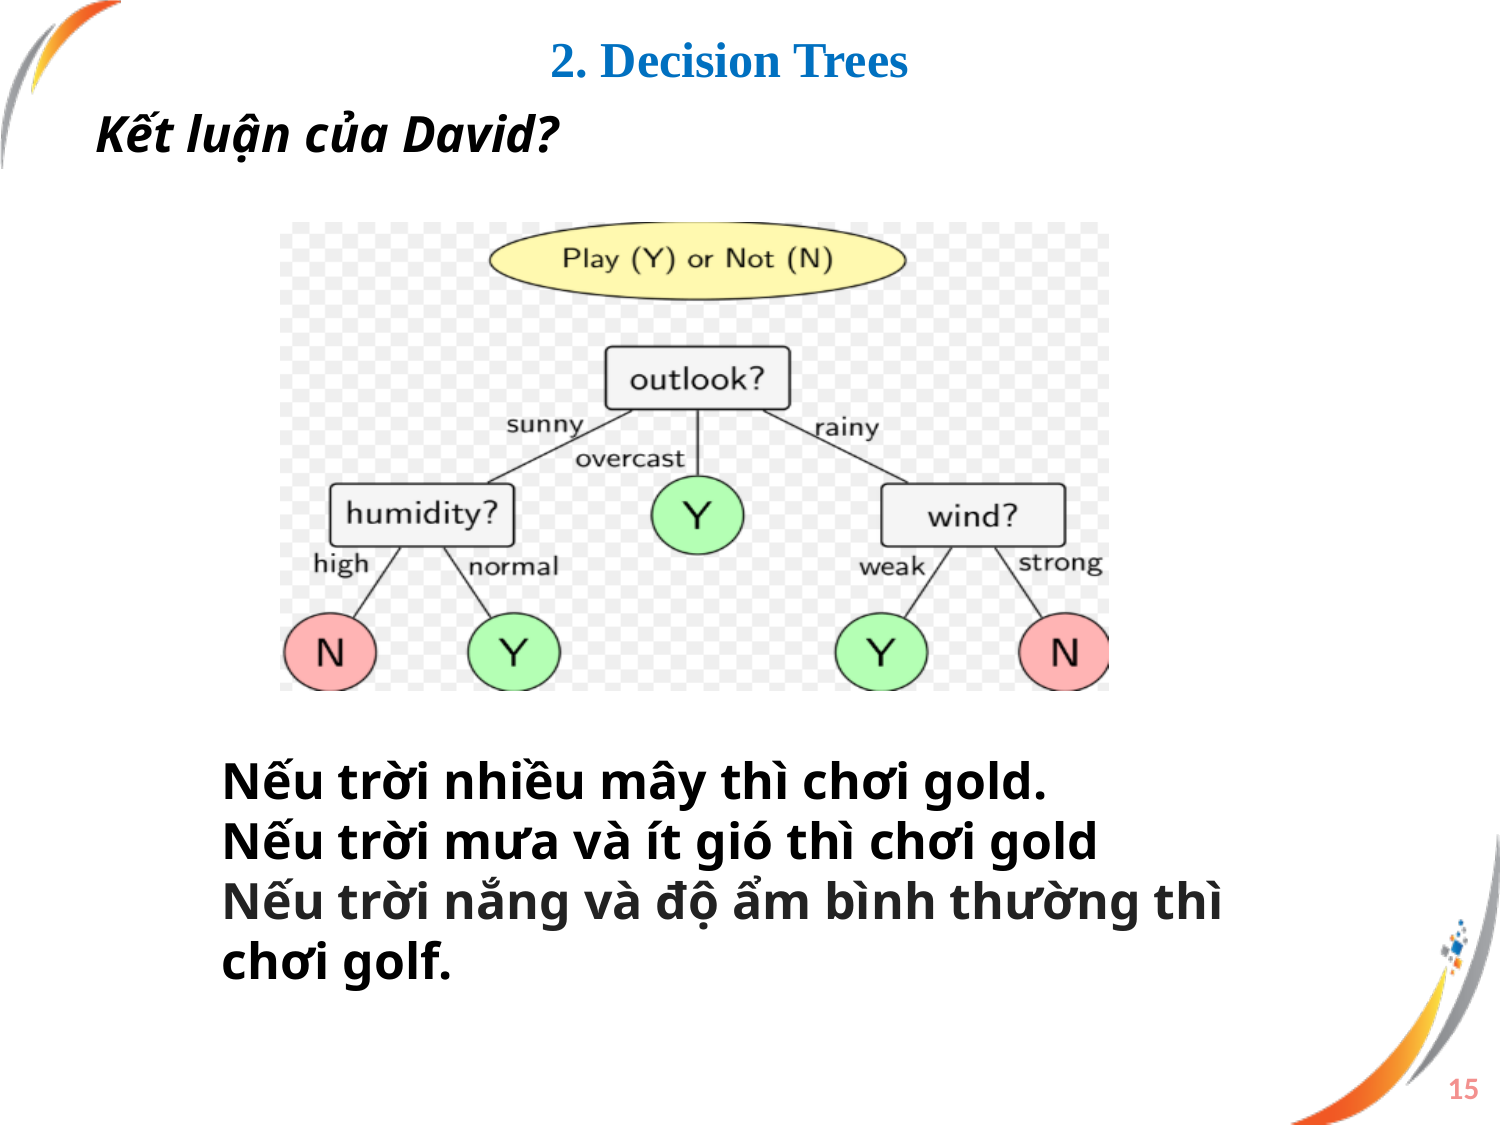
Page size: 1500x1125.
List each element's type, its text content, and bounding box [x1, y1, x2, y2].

picture [280, 222, 1109, 691]
picture [1290, 834, 1500, 1125]
text_box Kết luận của David? [80, 95, 632, 170]
text_box Nếu trời nhiều mây thì chơi gold. Nếu trời mưa và ít gió thì chơi gold Nếu trời nắng và độ ẩm bình thường thì chơi golf. [207, 741, 1325, 997]
title 2. Decision Trees [135, 0, 1325, 96]
picture [0, 0, 121, 169]
slide_number 15 [1156, 1057, 1495, 1117]
